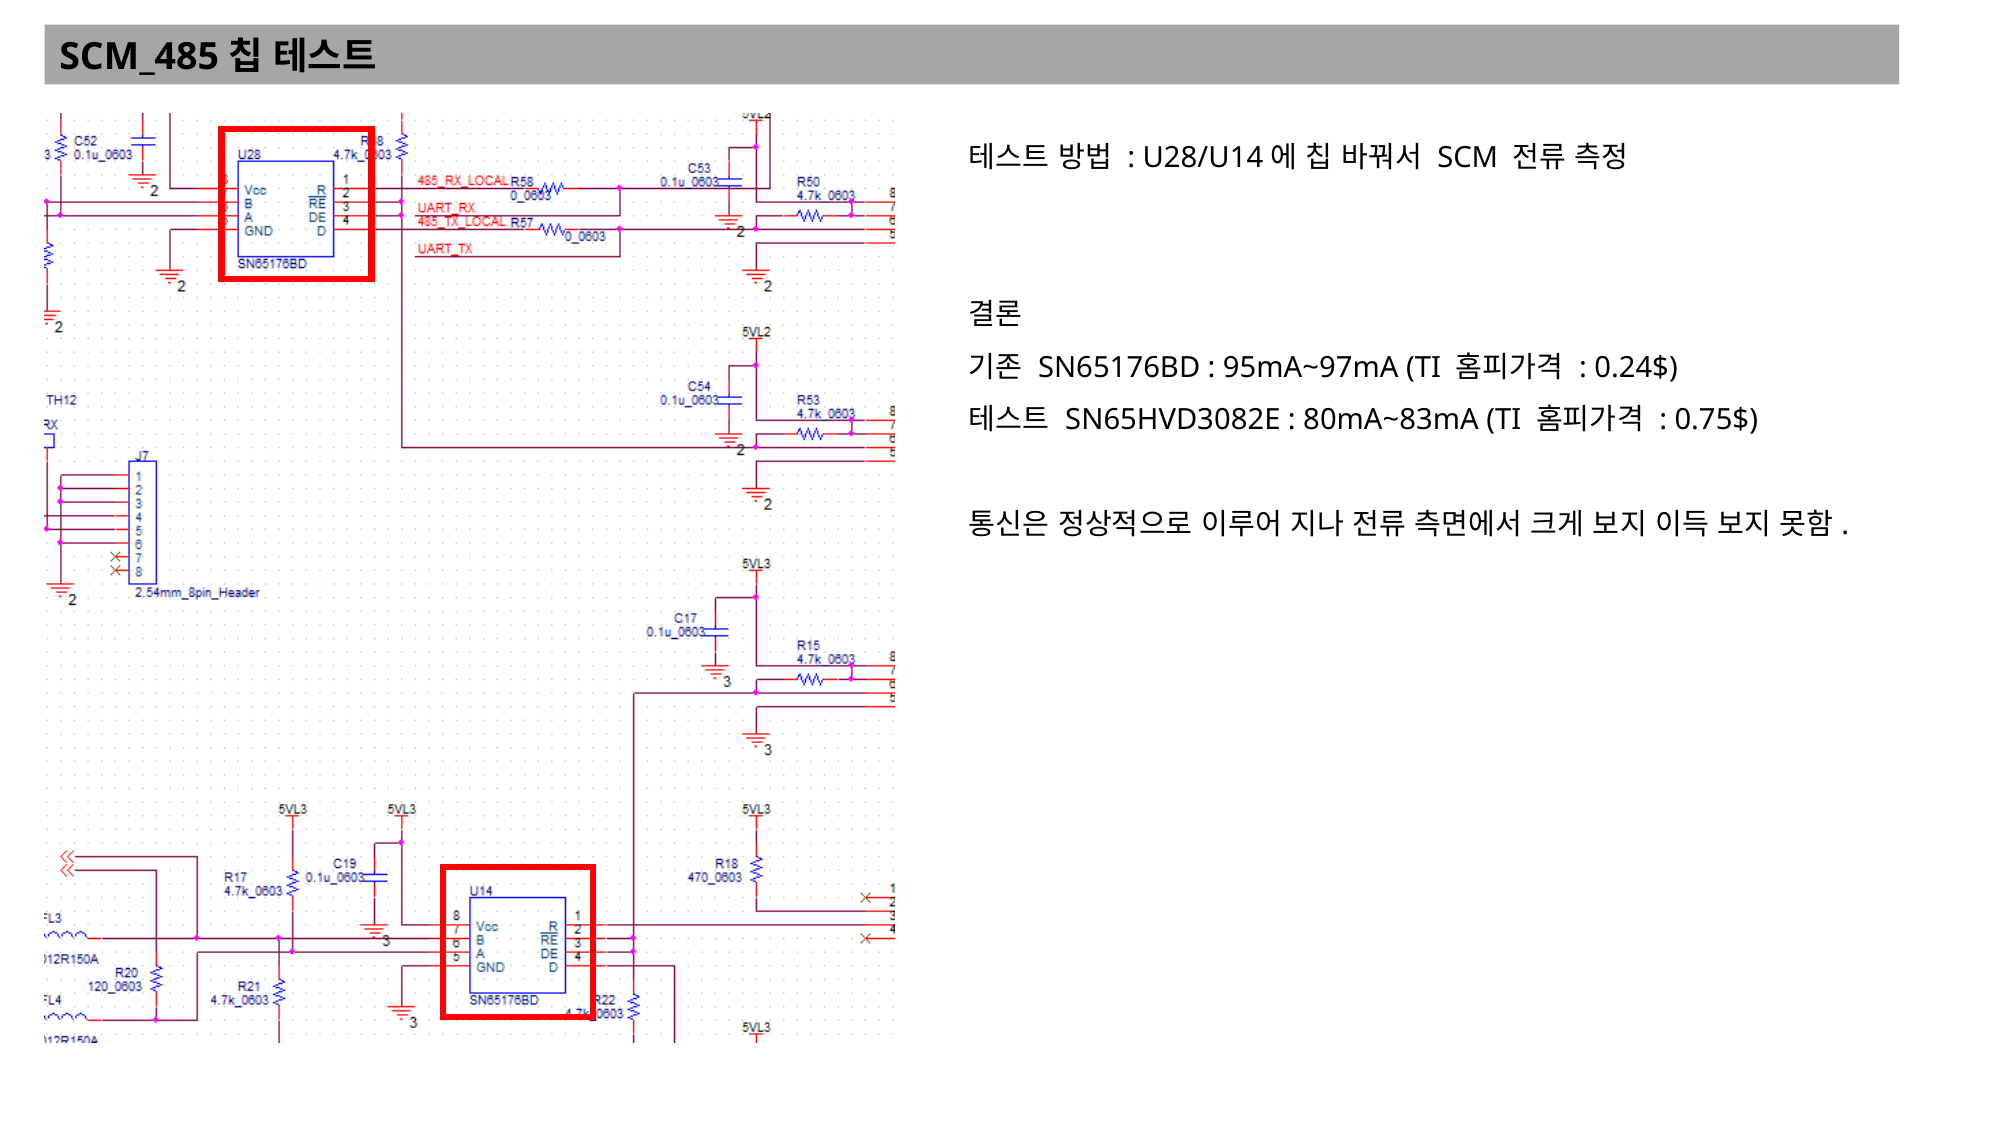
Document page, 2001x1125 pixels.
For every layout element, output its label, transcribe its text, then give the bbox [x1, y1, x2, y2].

text_box SCM_485칩 테스트 [44, 24, 1900, 85]
picture [44, 113, 895, 1043]
text_box 테스트 방법 : U28/U14에 칩 바꿔서 SCM 전류 측정 결론 기존 SN65176BD : 95mA~97mA (TI 홈피가격 : 0.24$) 테스트 SN65HVD3082E : 80mA~83mA (TI 홈피가격 : 0.75$) 통신은 정상적으로 이루어 지나 전류 측면에서 크게 보지 이득 보지 못함. [954, 113, 1948, 548]
